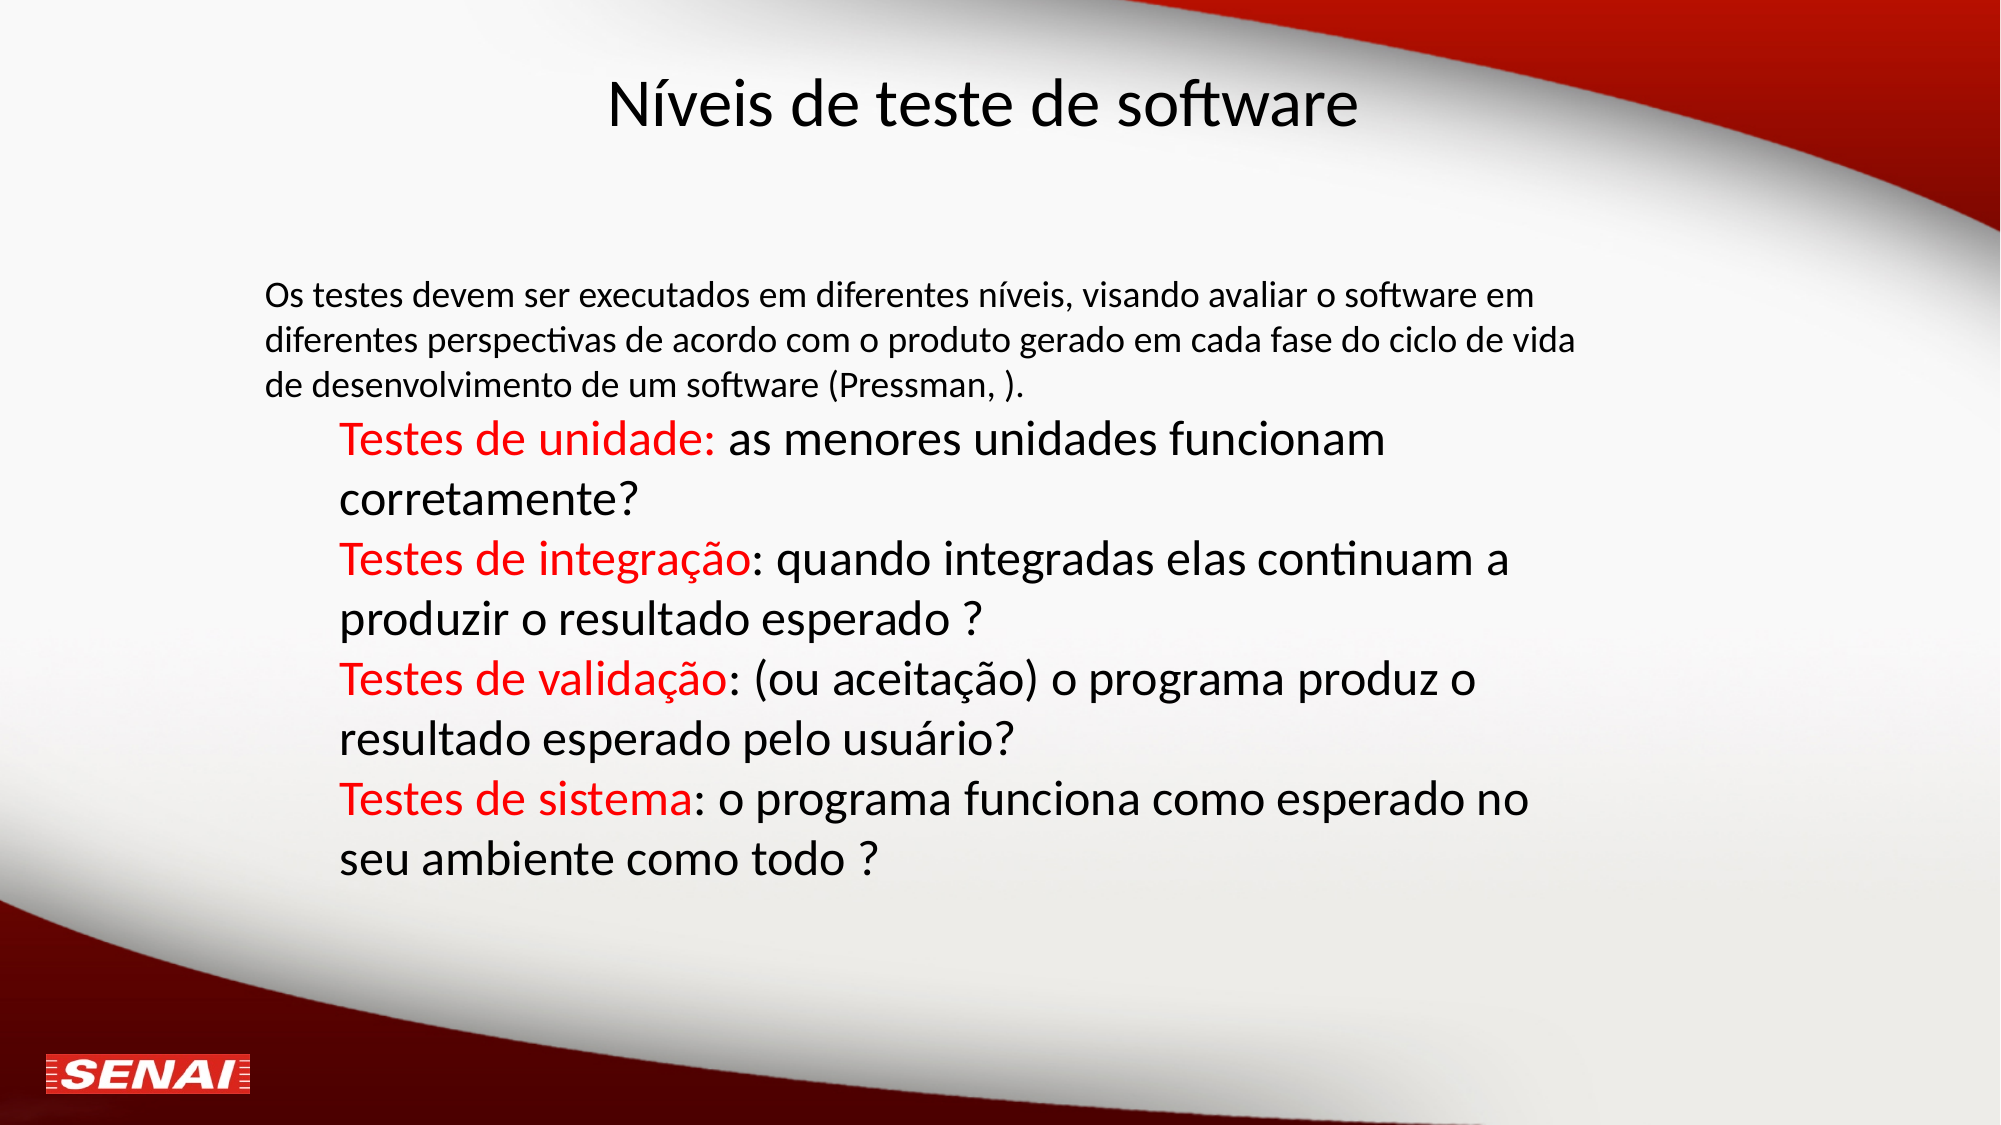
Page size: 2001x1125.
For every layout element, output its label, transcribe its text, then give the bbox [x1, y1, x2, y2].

title Níveis de teste de software [84, 5, 1885, 193]
picture [0, 0, 2001, 1125]
list Os testes devem ser executados em diferentes níveis, visando avaliar o software em diferentes perspectivas de acordo com o produto gerado em cada fase do ciclo de vida de desenvolvimento de um software (Pressman, ). Testes de unidade: as menores unidades funcionam corretamente? Testes de integração: quando integradas elas continuam a produzir o resultado esperado ? Testes de validação: (ou aceitação) o programa produz o resultado esperado pelo usuário? Testes de sistema: o programa funciona como esperado no seu ambiente como todo ? [249, 262, 1600, 1005]
